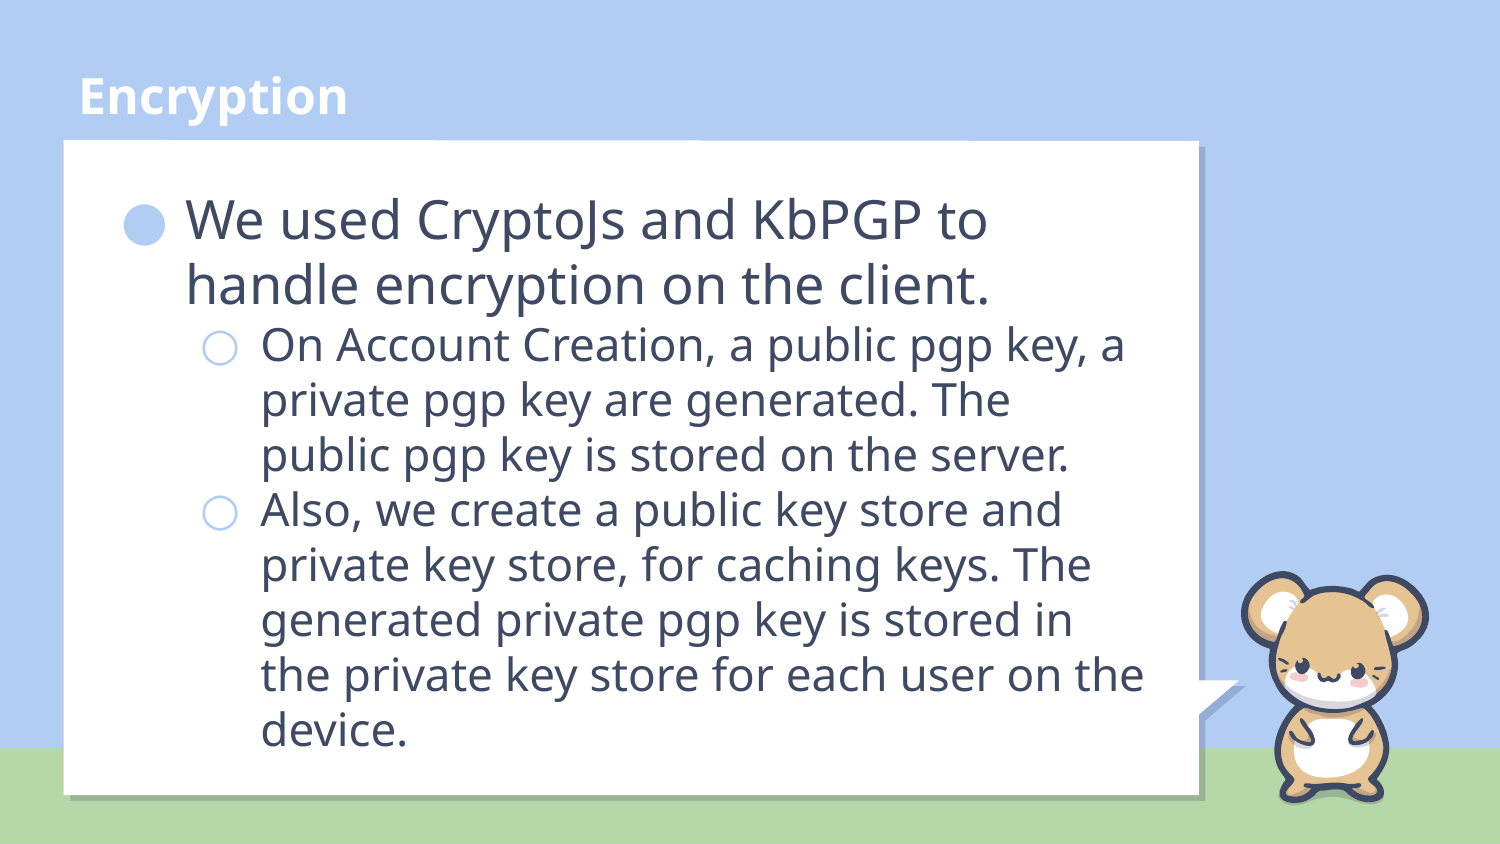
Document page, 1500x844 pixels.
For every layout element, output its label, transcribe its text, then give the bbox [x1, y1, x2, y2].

list We used CryptoJs and KbPGP to handle encryption on the client. On Account Creation, a public pgp key, a private pgp key are generated. The public pgp key is stored on the server. Also, we create a public key store and private key store, for caching keys. The generated private pgp key is stored in the private key store for each user on the device. [95, 170, 1166, 769]
title Encryption [63, 0, 1200, 140]
